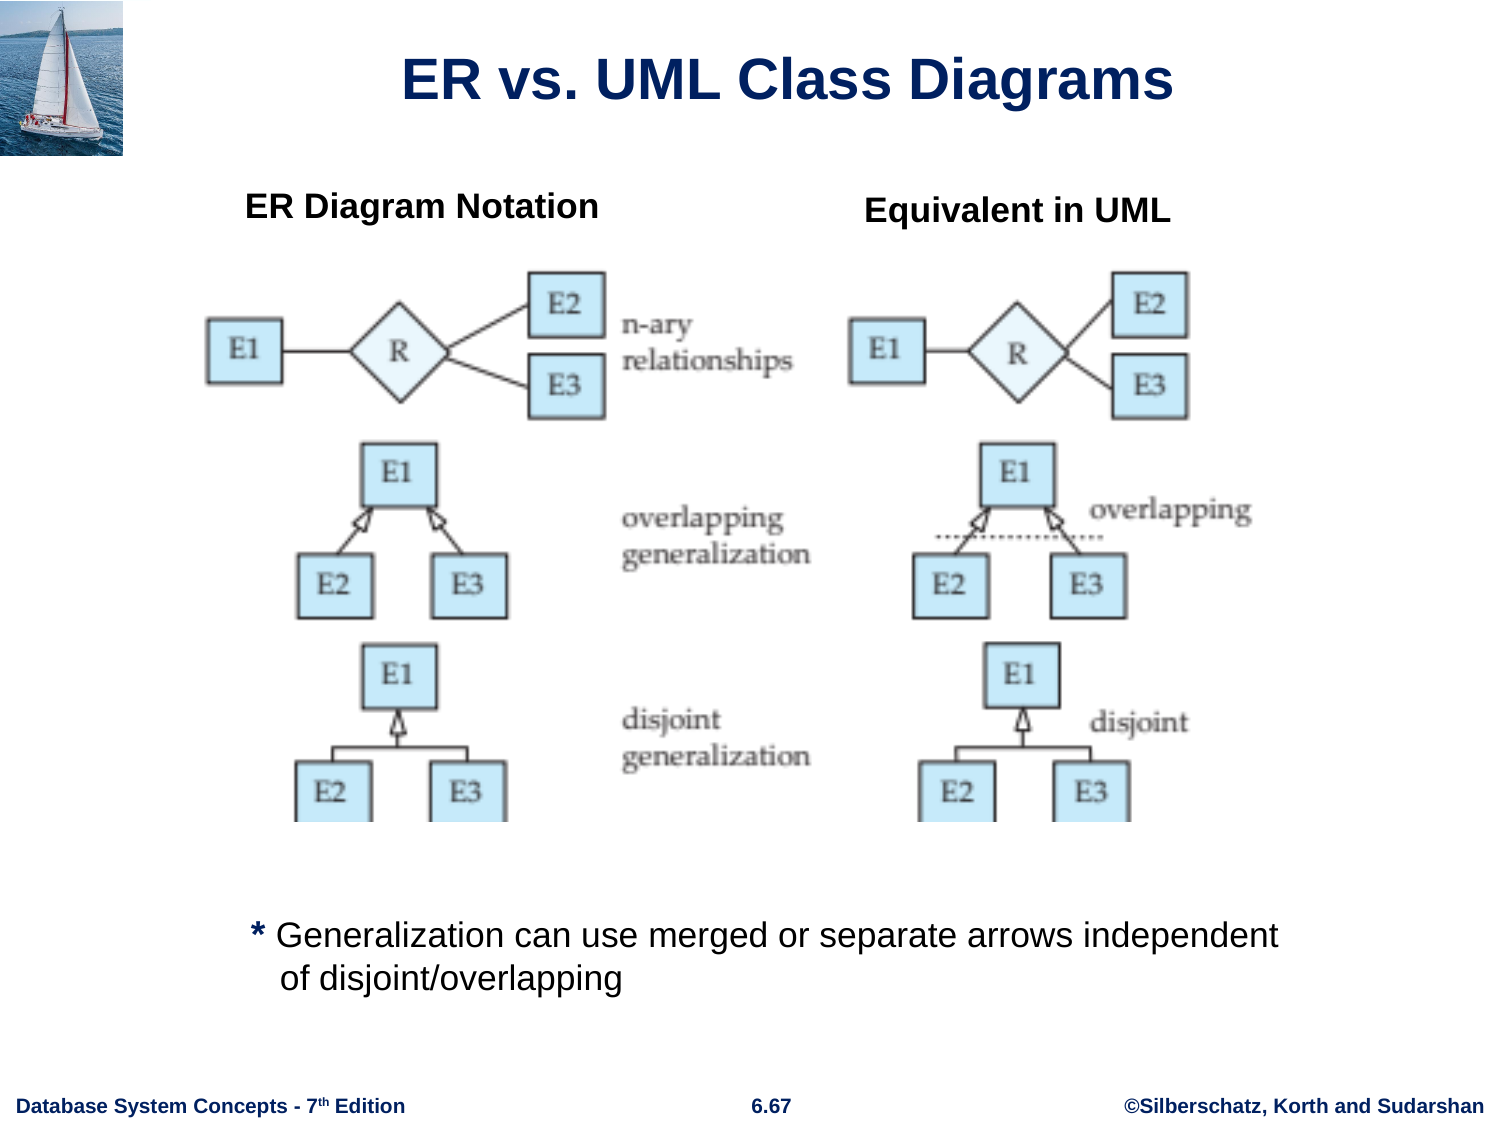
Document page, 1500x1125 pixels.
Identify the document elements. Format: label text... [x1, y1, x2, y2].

text_box ER Diagram Notation [230, 173, 651, 236]
text_box * Generalization can use merged or separate arrows independent of disjoint/overlapping [236, 902, 1295, 1005]
text_box Equivalent in UML [849, 178, 1216, 241]
picture [0, 1, 123, 156]
title ER vs. UML Class Diagrams [125, 18, 1452, 120]
picture [172, 255, 1301, 823]
